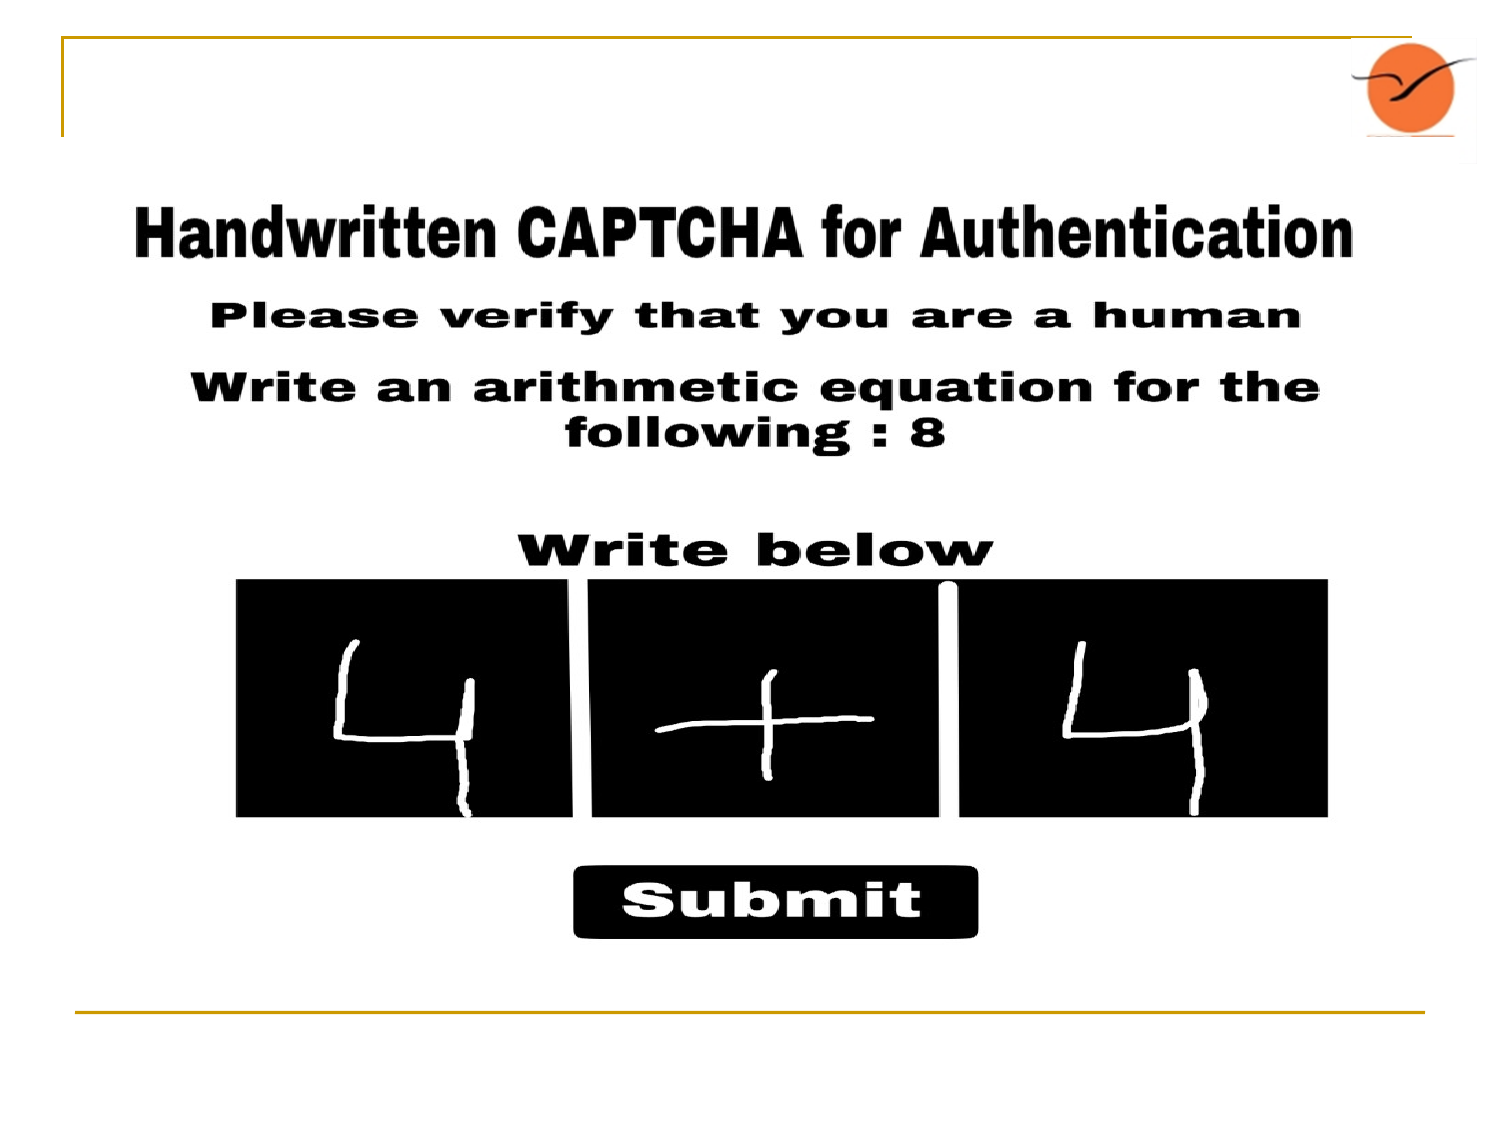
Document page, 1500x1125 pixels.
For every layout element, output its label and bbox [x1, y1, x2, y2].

list [52, 136, 1459, 1006]
picture [1350, 37, 1478, 165]
